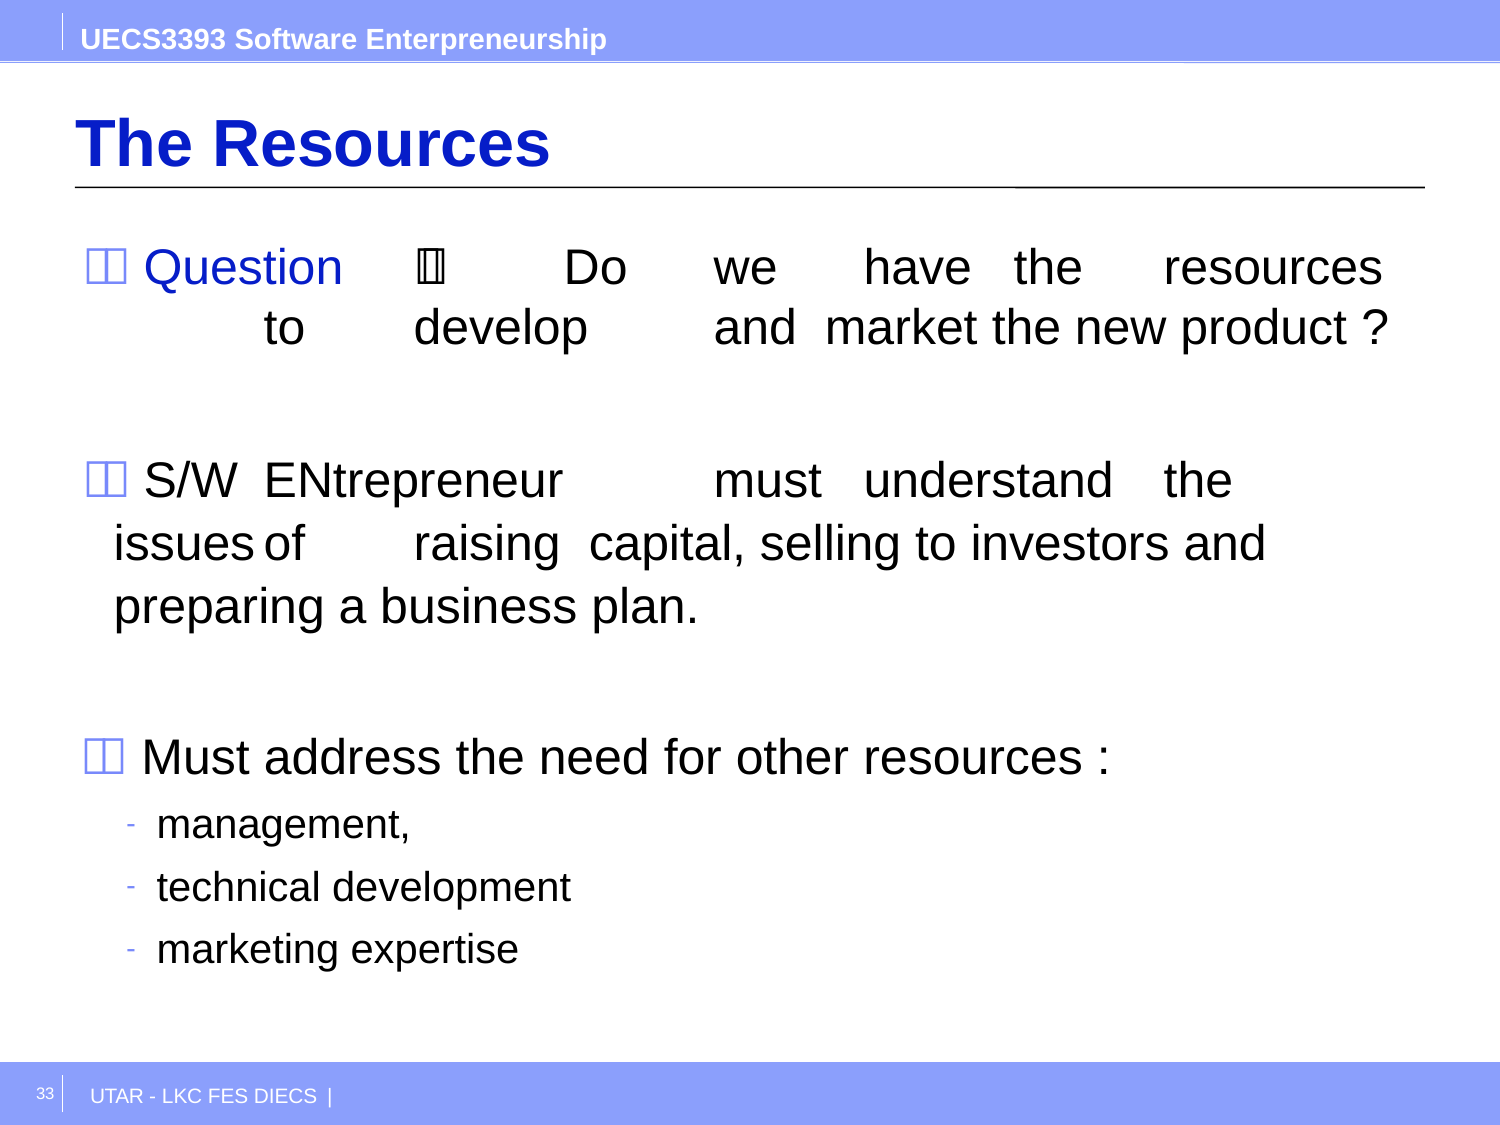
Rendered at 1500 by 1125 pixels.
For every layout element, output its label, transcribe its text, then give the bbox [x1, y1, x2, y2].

text_box [0, 0, 1500, 61]
title The Resources [72, 97, 555, 288]
text_box UECS3393 Software Enterpreneurship [78, 17, 611, 55]
text_box  Question  Do we have the resources to develop and market the new product ?  S/W ENtrepreneur must understand the issues of raising capital, selling to investors and preparing a business plan.  Must address the need for other resources : management, technical development marketing expertise [80, 232, 1421, 973]
footer UTAR - LKC FES DIECS | [87, 1083, 340, 1125]
text_box [0, 1063, 1500, 1125]
slide_number 33 [31, 1082, 59, 1125]
